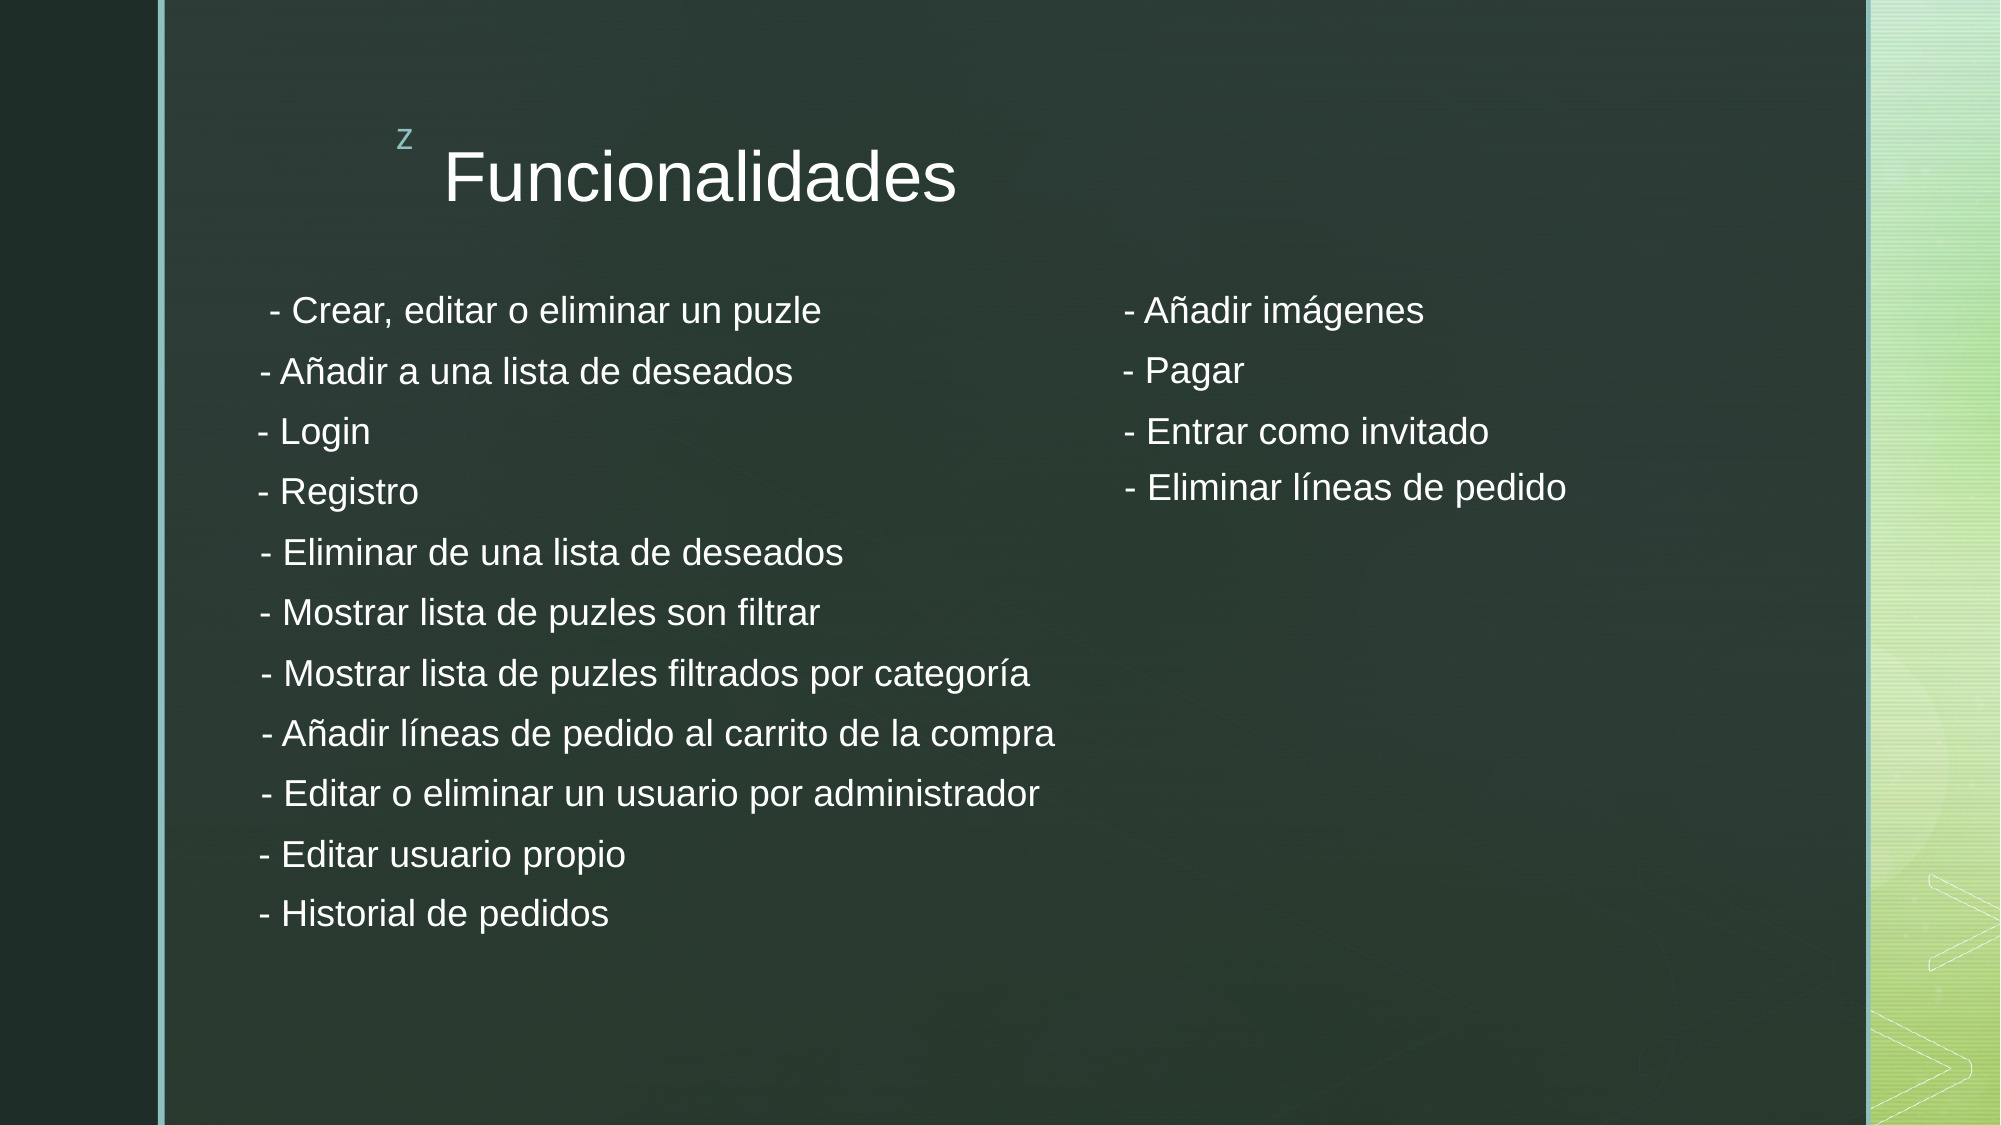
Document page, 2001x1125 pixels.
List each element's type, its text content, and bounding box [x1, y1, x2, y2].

title Funcionalidades [428, 132, 1734, 310]
text_box - Login [242, 399, 387, 460]
text_box - Pagar [1107, 339, 1260, 399]
text_box - Editar usuario propio [243, 822, 642, 883]
text_box - Historial de pedidos [243, 881, 625, 942]
text_box - Entrar como invitado [1108, 399, 1505, 459]
text_box - Mostrar lista de puzles filtrados por categoría [245, 641, 1046, 702]
text_box - Eliminar de una lista de deseados [244, 520, 859, 581]
text_box - Añadir líneas de pedido al carrito de la compra [246, 701, 1071, 762]
text_box - Añadir a una lista de deseados [244, 339, 809, 399]
text_box - Crear, editar o eliminar un puzle [254, 278, 837, 339]
text_box - Eliminar líneas de pedido [1109, 455, 1582, 515]
text_box - Añadir imágenes [1108, 278, 1440, 339]
text_box - Registro [242, 460, 435, 520]
text_box - Mostrar lista de puzles son filtrar [244, 580, 837, 641]
text_box - Editar o eliminar un usuario por administrador [245, 761, 1056, 822]
picture [1871, 0, 2001, 1125]
